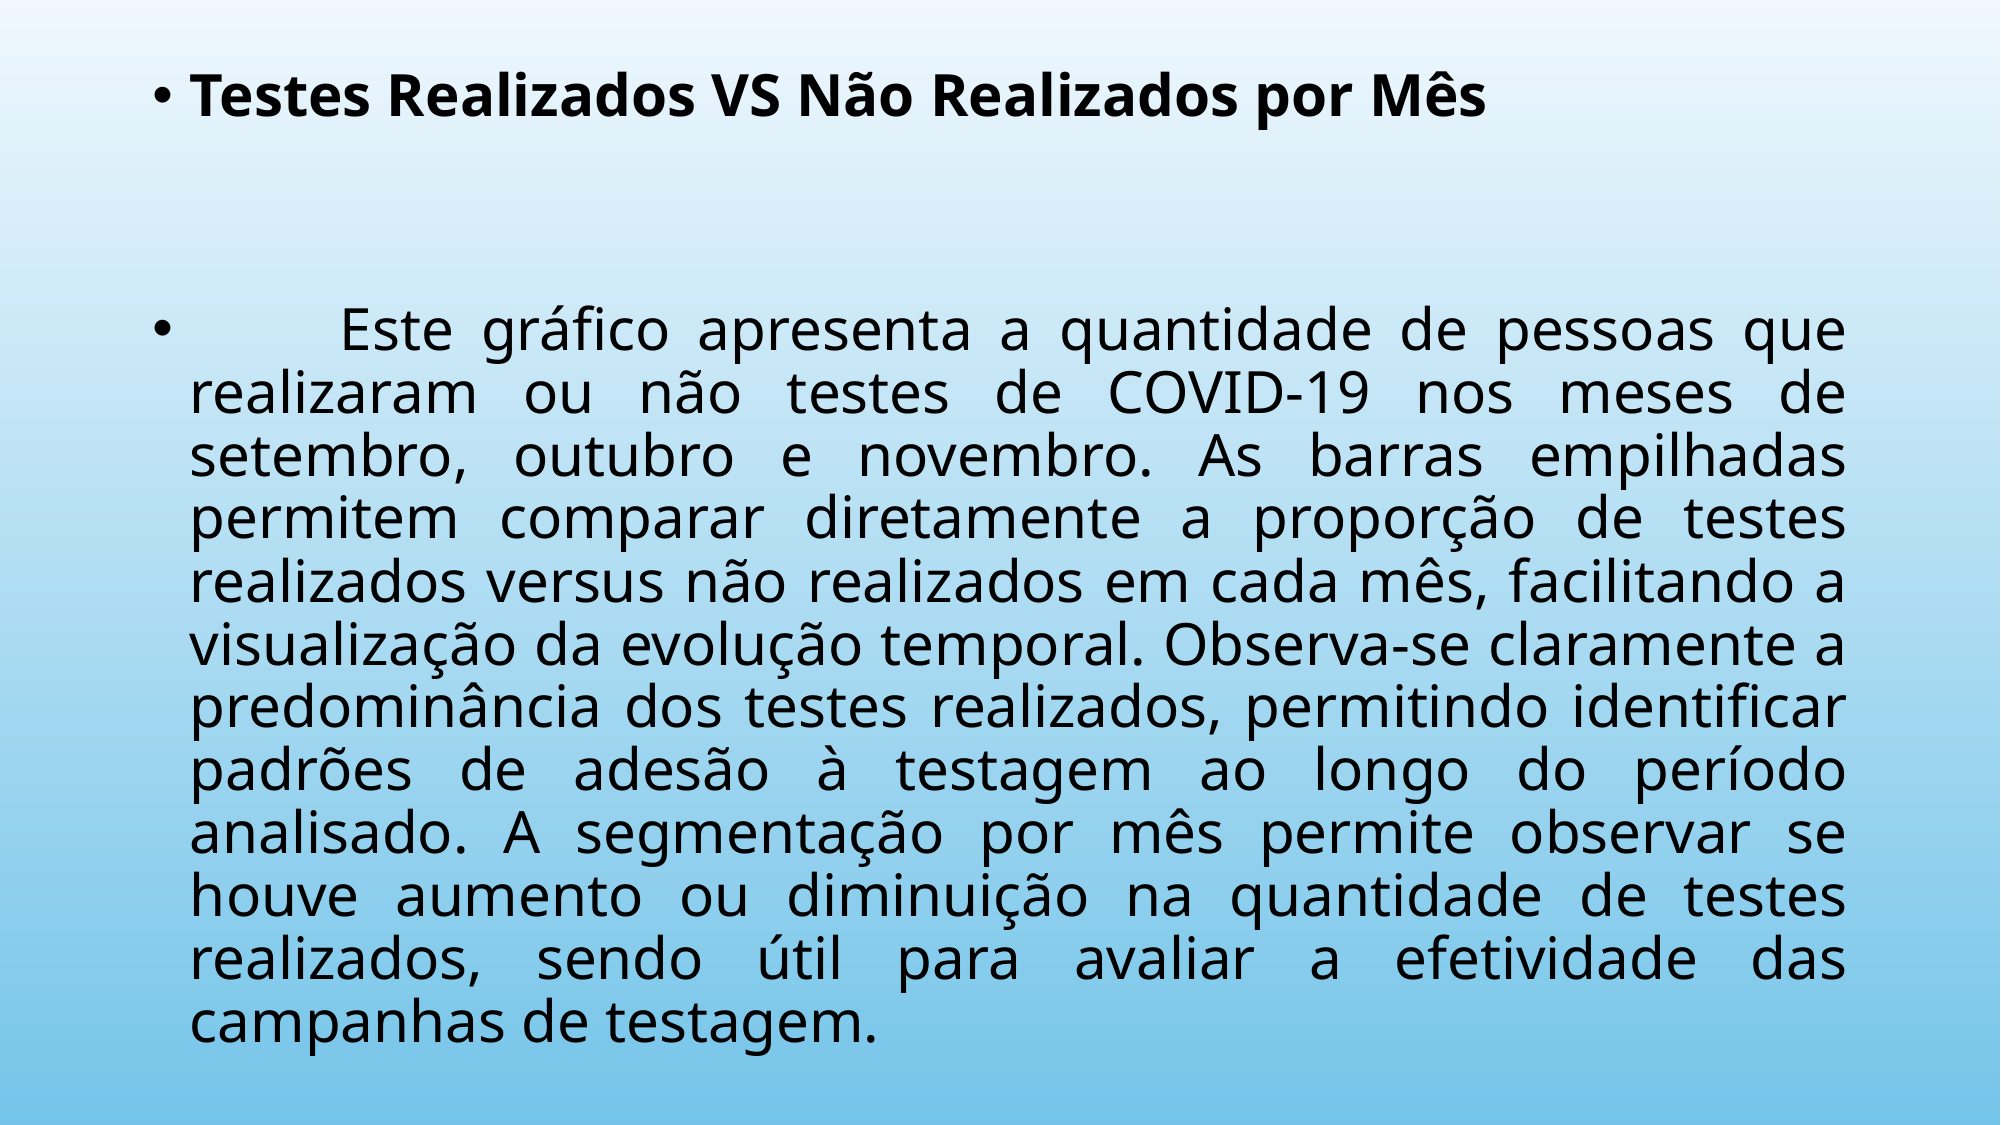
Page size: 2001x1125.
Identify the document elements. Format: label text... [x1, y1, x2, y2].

list Testes Realizados VS Não Realizados por Mês Este gráfico apresenta a quantidade de pessoas que realizaram ou não testes de COVID-19 nos meses de setembro, outubro e novembro. As barras empilhadas permitem comparar diretamente a proporção de testes realizados versus não realizados em cada mês, facilitando a visualização da evolução temporal. Observa-se claramente a predominância dos testes realizados, permitindo identificar padrões de adesão à testagem ao longo do período analisado. A segmentação por mês permite observar se houve aumento ou diminuição na quantidade de testes realizados, sendo útil para avaliar a efetividade das campanhas de testagem. [137, 58, 1863, 1099]
